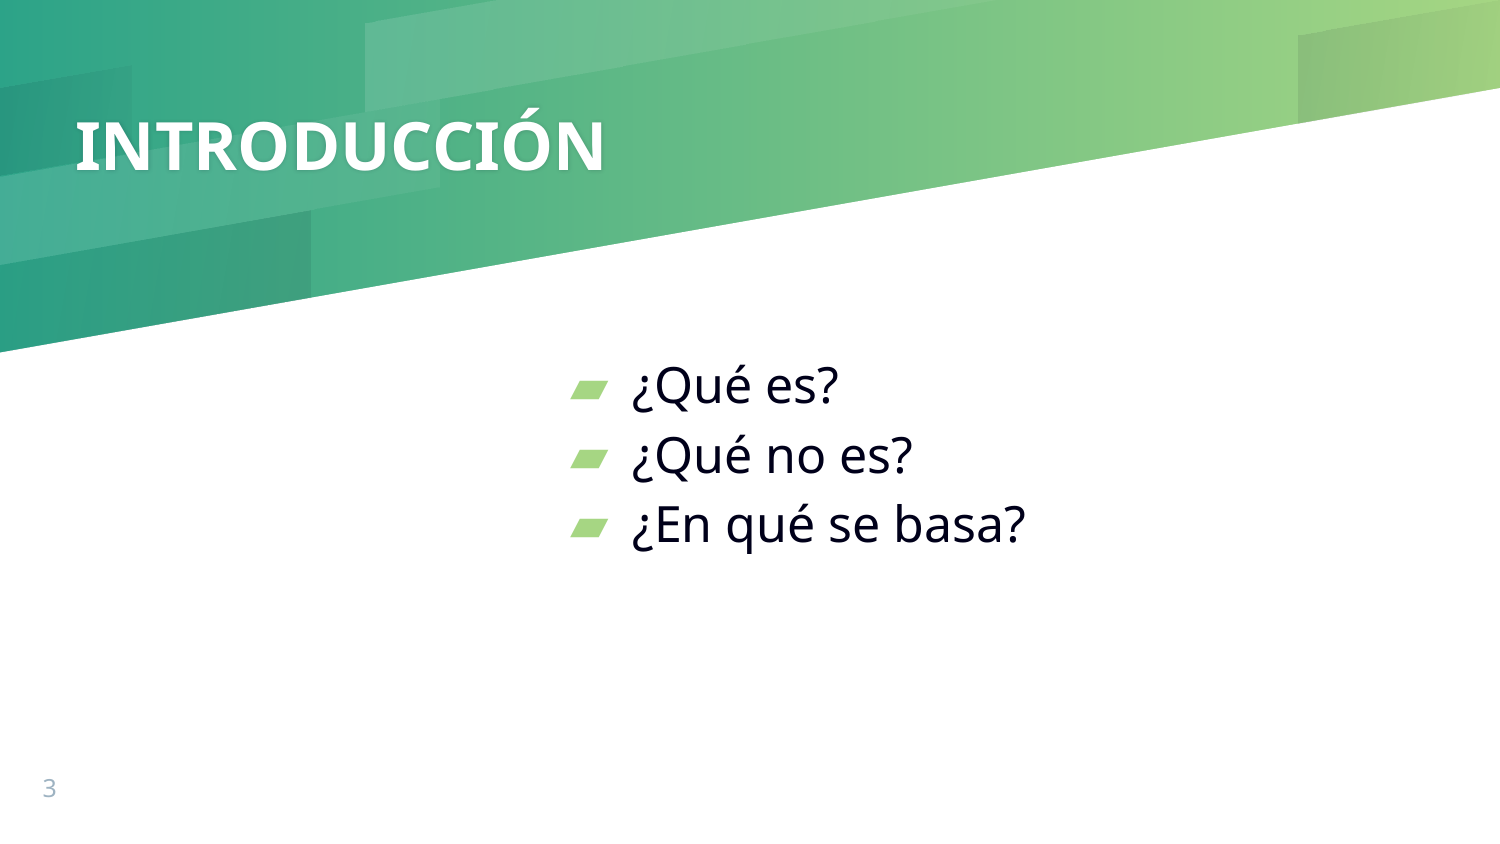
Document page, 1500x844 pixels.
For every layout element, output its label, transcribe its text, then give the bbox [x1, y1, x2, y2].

slide_number 3 [42, 766, 122, 807]
list ¿Qué es? ¿Qué no es? ¿En qué se basa? [557, 345, 1458, 799]
title INTRODUCCIÓN [75, 0, 975, 298]
